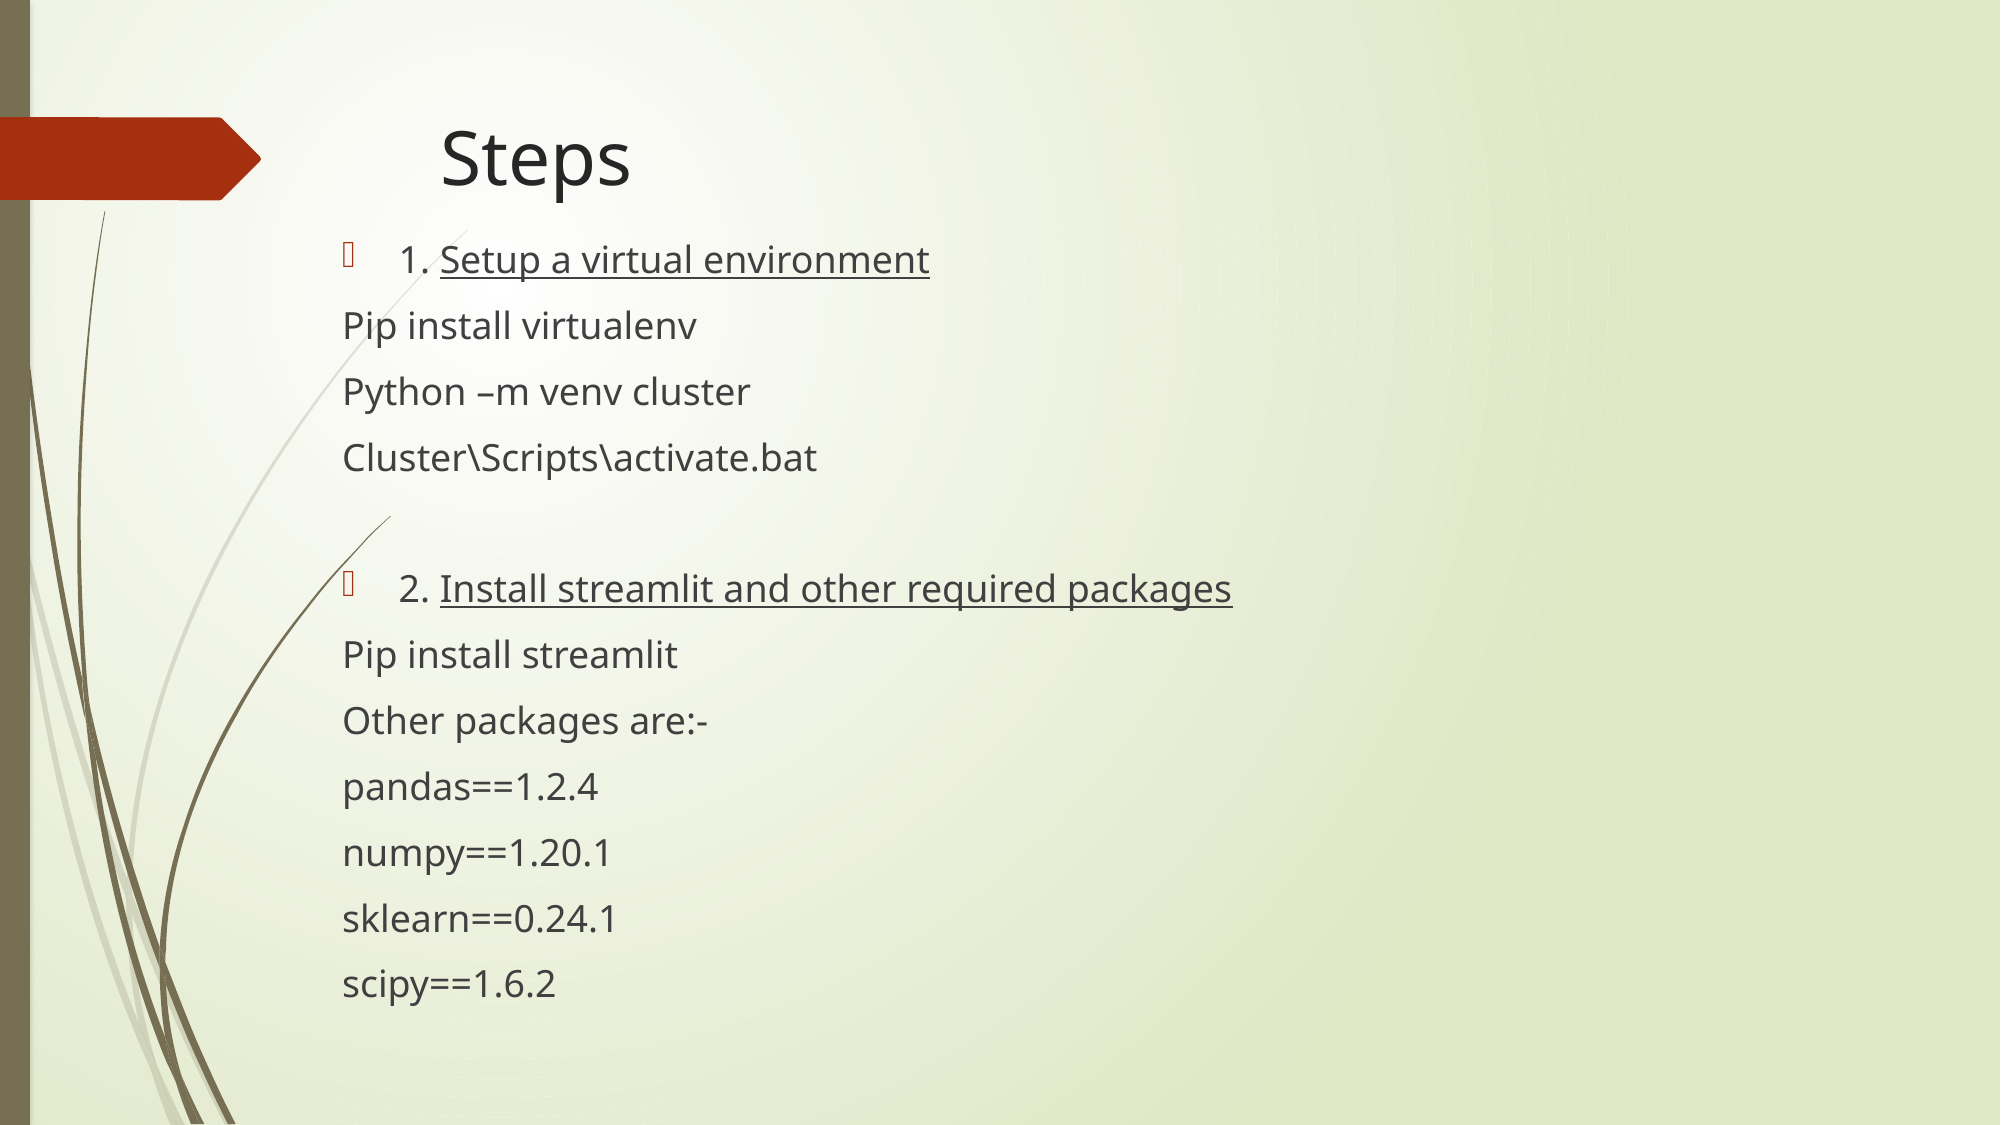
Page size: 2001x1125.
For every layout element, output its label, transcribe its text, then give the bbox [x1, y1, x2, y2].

list 1. Setup a virtual environment Pip install virtualenv Python –m venv cluster Cluster\Scripts\activate.bat 2. Install streamlit and other required packages Pip install streamlit Other packages are:- pandas==1.2.4 numpy==1.20.1 sklearn==0.24.1 scipy==1.6.2 [327, 228, 1842, 1056]
title Steps [425, 102, 1888, 313]
